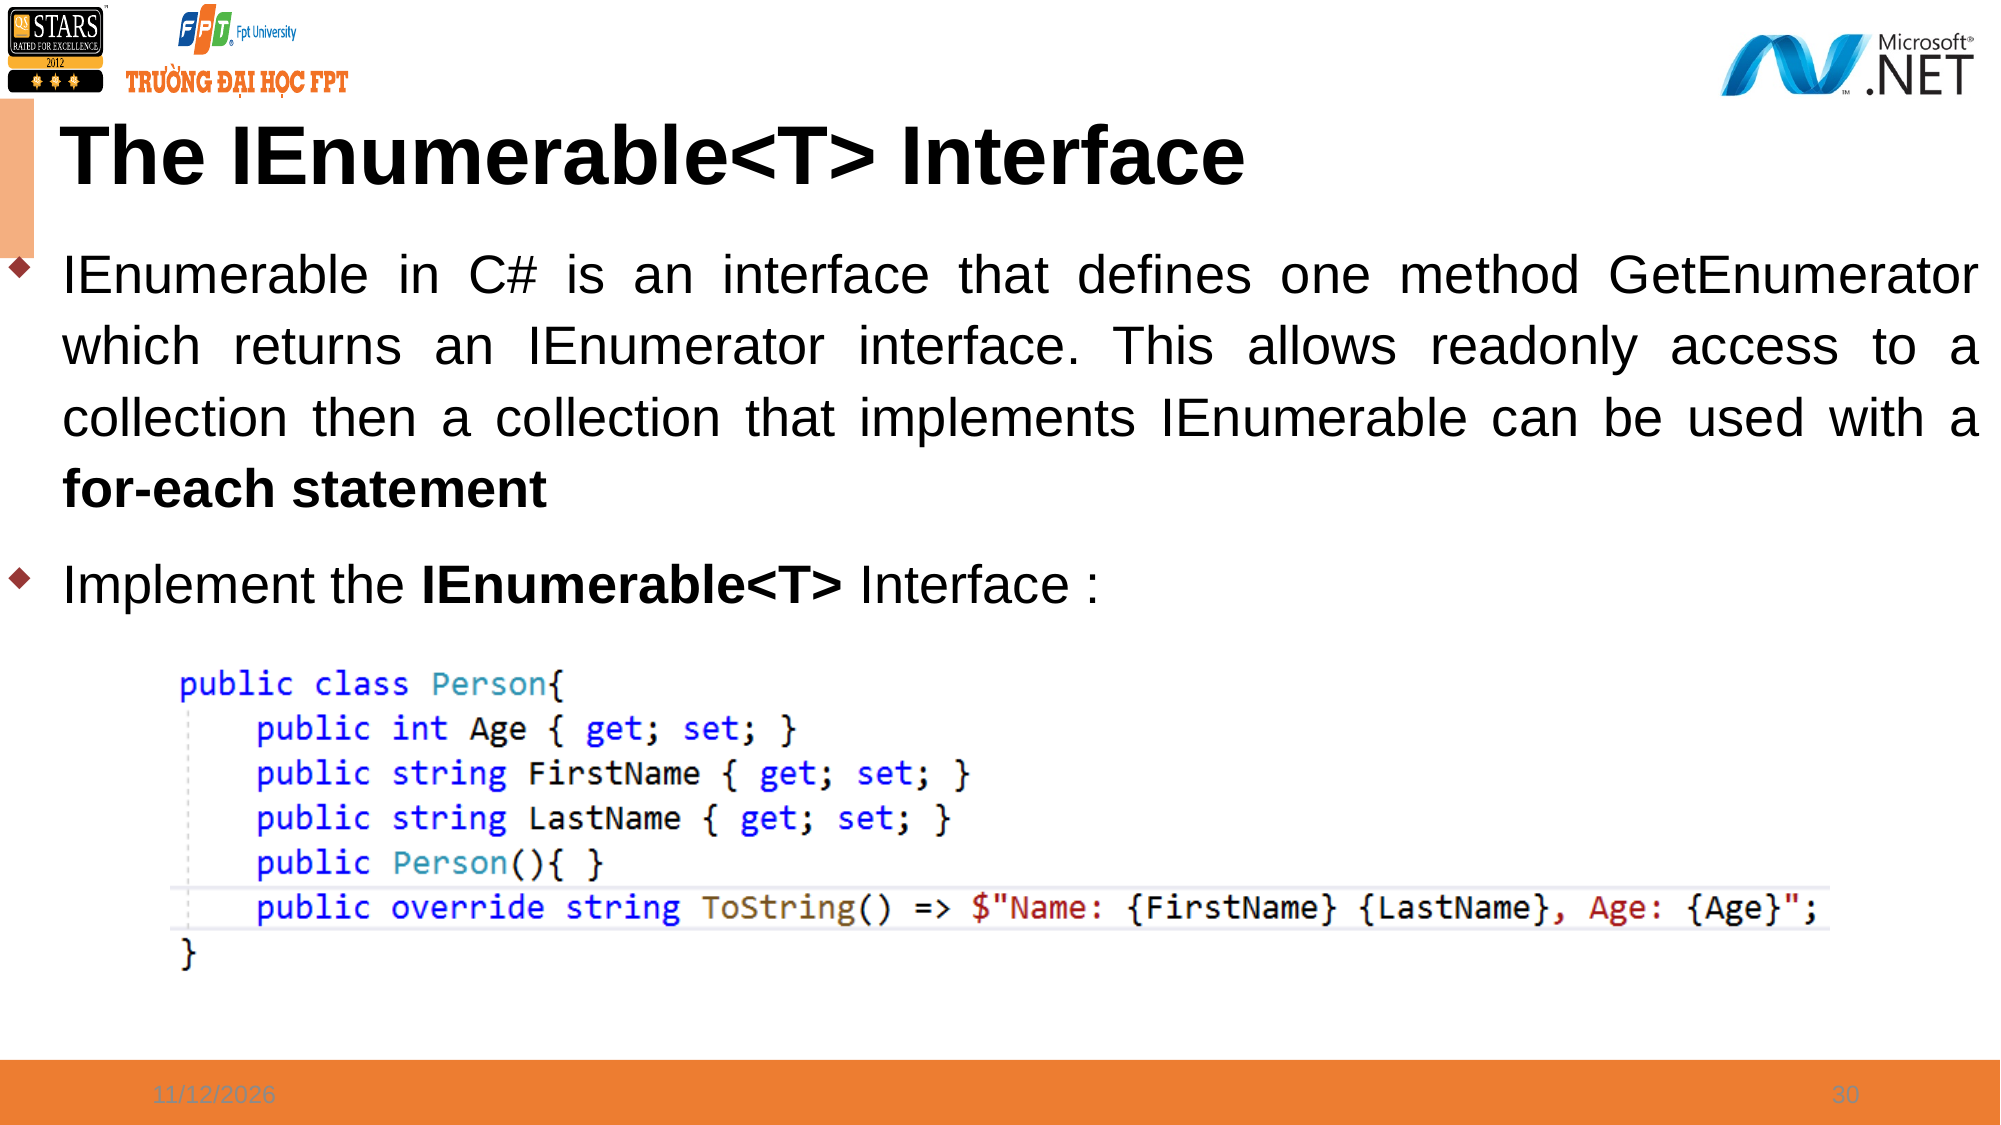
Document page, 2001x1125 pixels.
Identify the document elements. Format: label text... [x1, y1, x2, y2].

title The IEnumerable<T> Interface [44, 119, 1364, 202]
picture [1685, 0, 2001, 129]
list IEnumerable in C# is an interface that defines one method GetEnumerator which returns an IEnumerator interface. This allows readonly access to a collection then a collection that implements IEnumerable can be used with a for-each statement Implement the IEnumerable<T> Interface : [0, 224, 2000, 630]
slide_number 30 [1424, 1063, 1875, 1123]
picture [170, 664, 1830, 980]
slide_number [137, 1063, 588, 1123]
